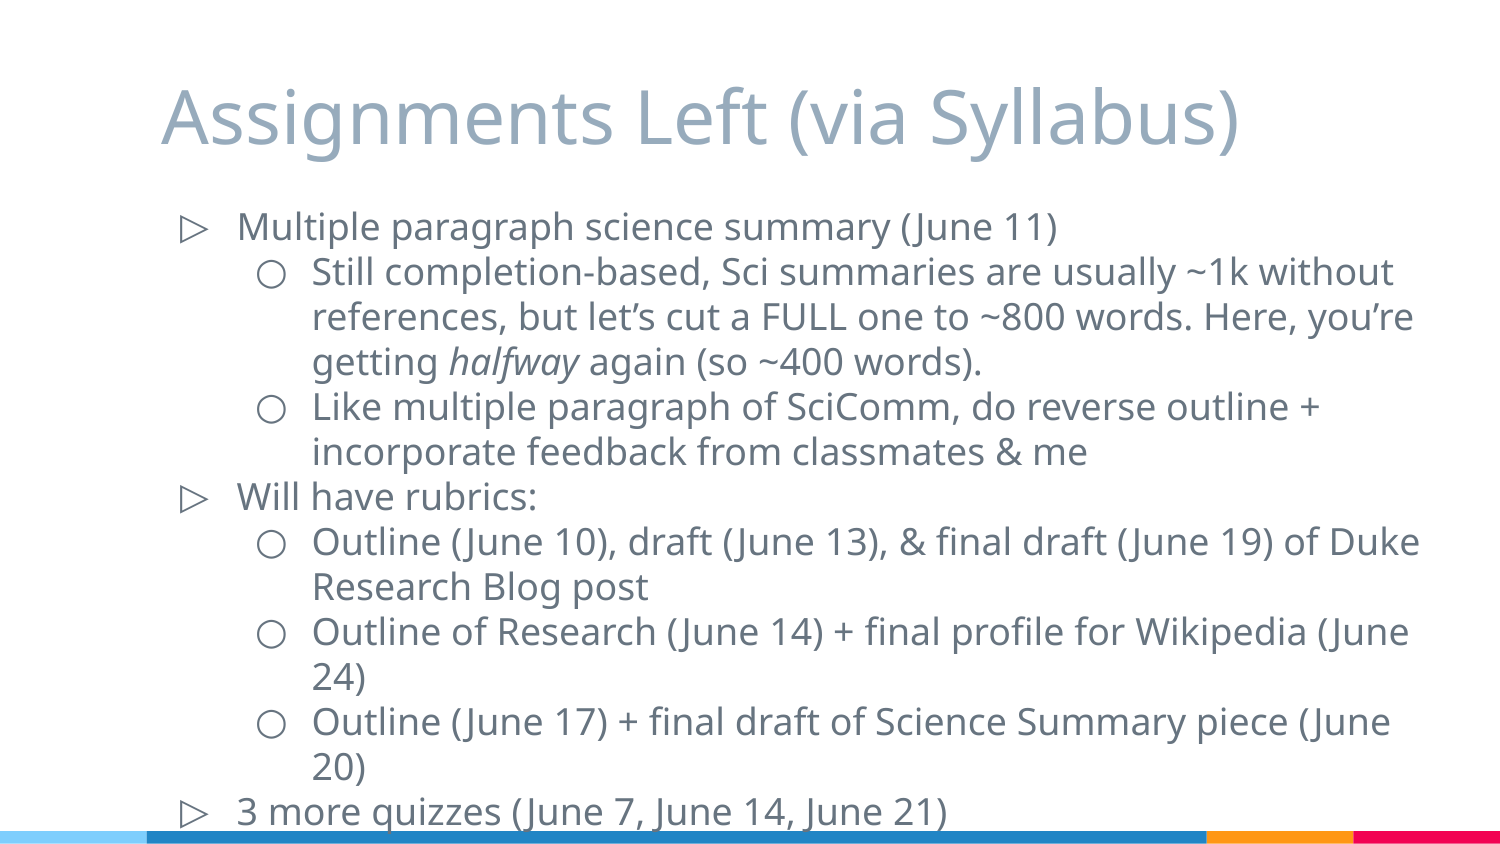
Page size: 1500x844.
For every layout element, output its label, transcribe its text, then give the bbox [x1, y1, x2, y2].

list Multiple paragraph science summary (June 11) Still completion-based, Sci summaries are usually ~1k without references, but let’s cut a FULL one to ~800 words. Here, you’re getting halfway again (so ~400 words). Like multiple paragraph of SciComm, do reverse outline + incorporate feedback from classmates & me Will have rubrics: Outline (June 10), draft (June 13), & final draft (June 19) of Duke Research Blog post Outline of Research (June 14) + final profile for Wikipedia (June 24) Outline (June 17) + final draft of Science Summary piece (June 20) 3 more quizzes (June 7, June 14, June 21) [146, 187, 1460, 771]
title Assignments Left (via Syllabus) [146, 33, 1262, 175]
